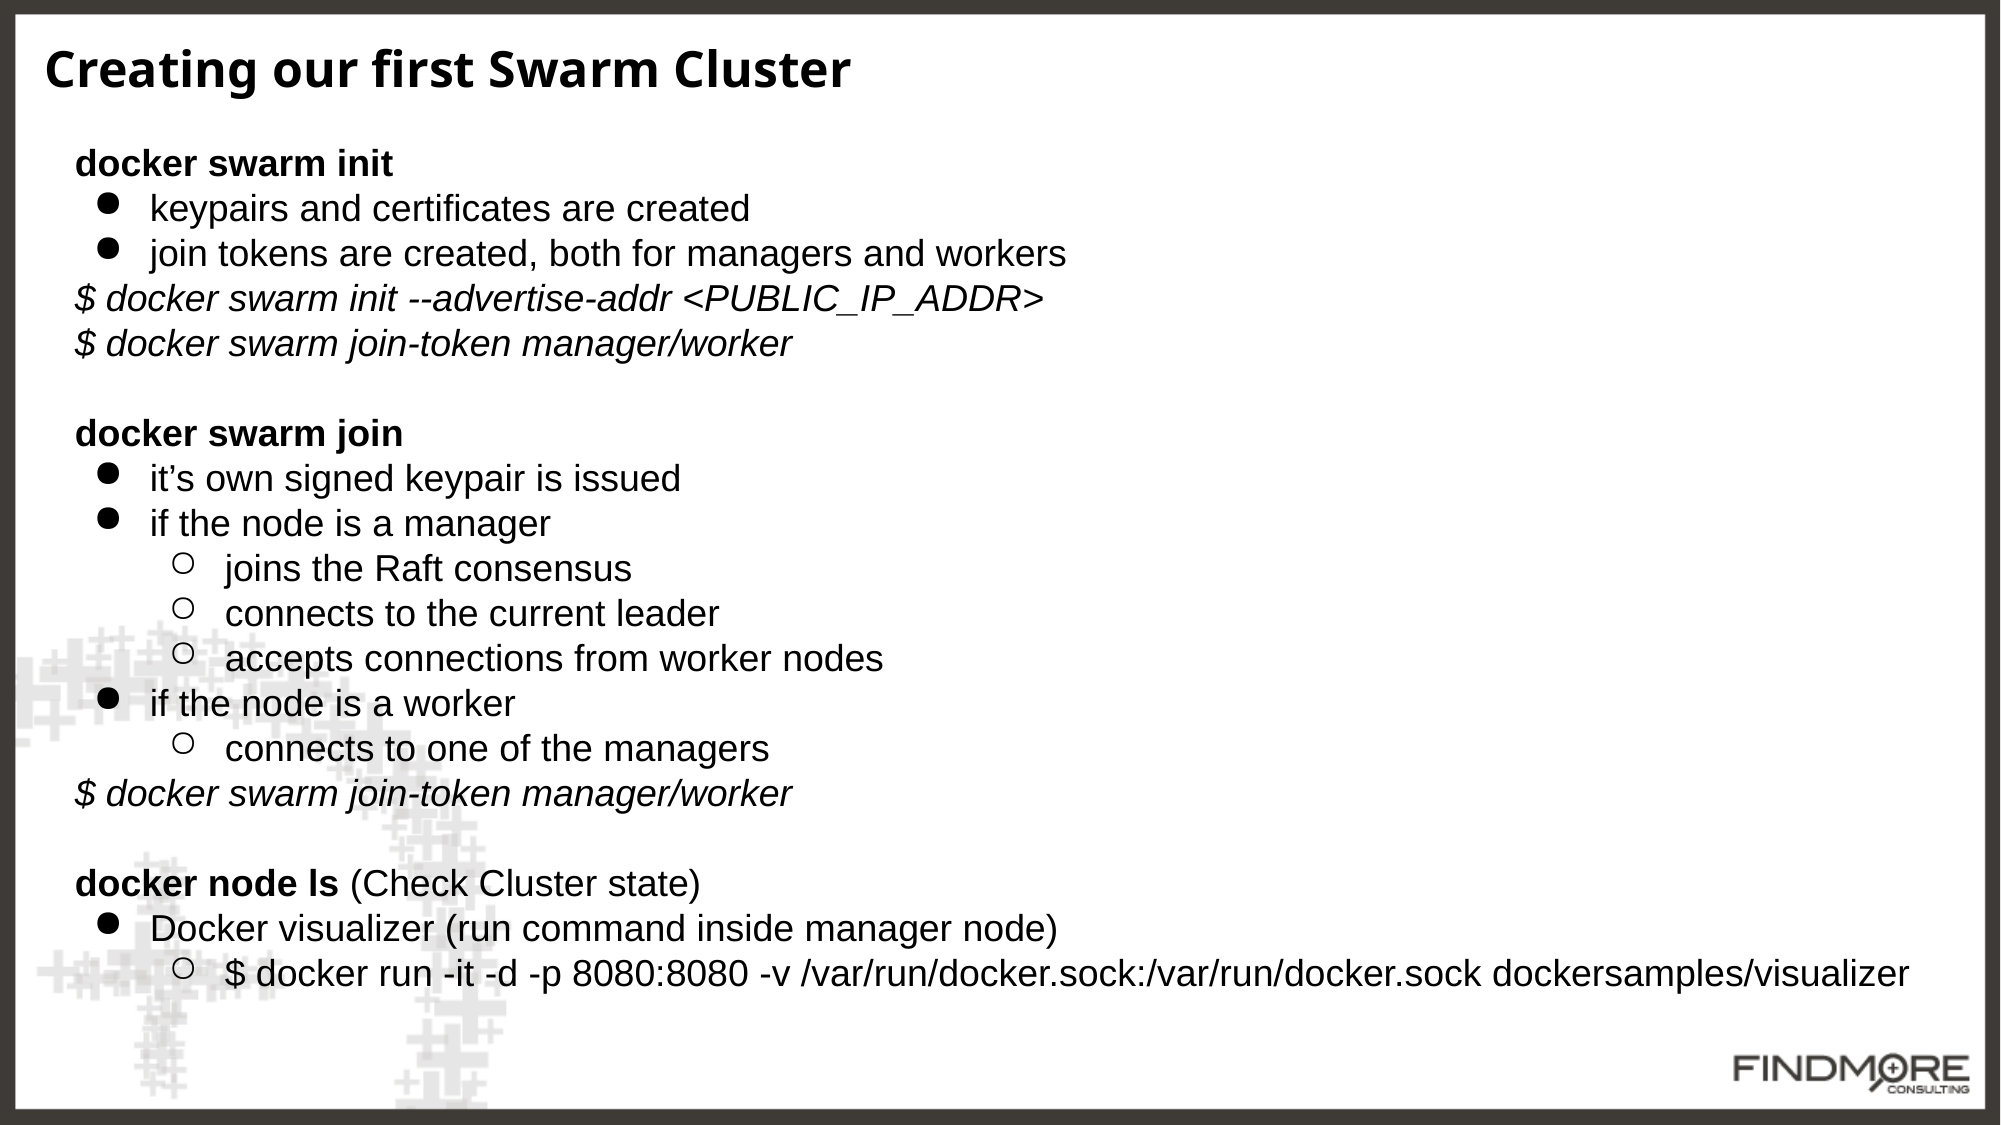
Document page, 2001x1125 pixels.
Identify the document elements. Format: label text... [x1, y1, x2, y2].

text_box docker swarm init keypairs and certificates are created join tokens are created, both for managers and workers $ docker swarm init --advertise-addr <PUBLIC_IP_ADDR> $ docker swarm join-token manager/worker docker swarm join it’s own signed keypair is issued if the node is a manager joins the Raft consensus connects to the current leader accepts connections from worker nodes if the node is a worker connects to one of the managers $ docker swarm join-token manager/worker docker node ls (Check Cluster state) Docker visualizer (run command inside manager node) $ docker run -it -d -p 8080:8080 -v /var/run/docker.sock:/var/run/docker.sock dockersamples/visualizer [59, 123, 1950, 1075]
text_box Creating our first Swarm Cluster [29, 30, 1950, 124]
picture [0, 0, 2001, 1125]
